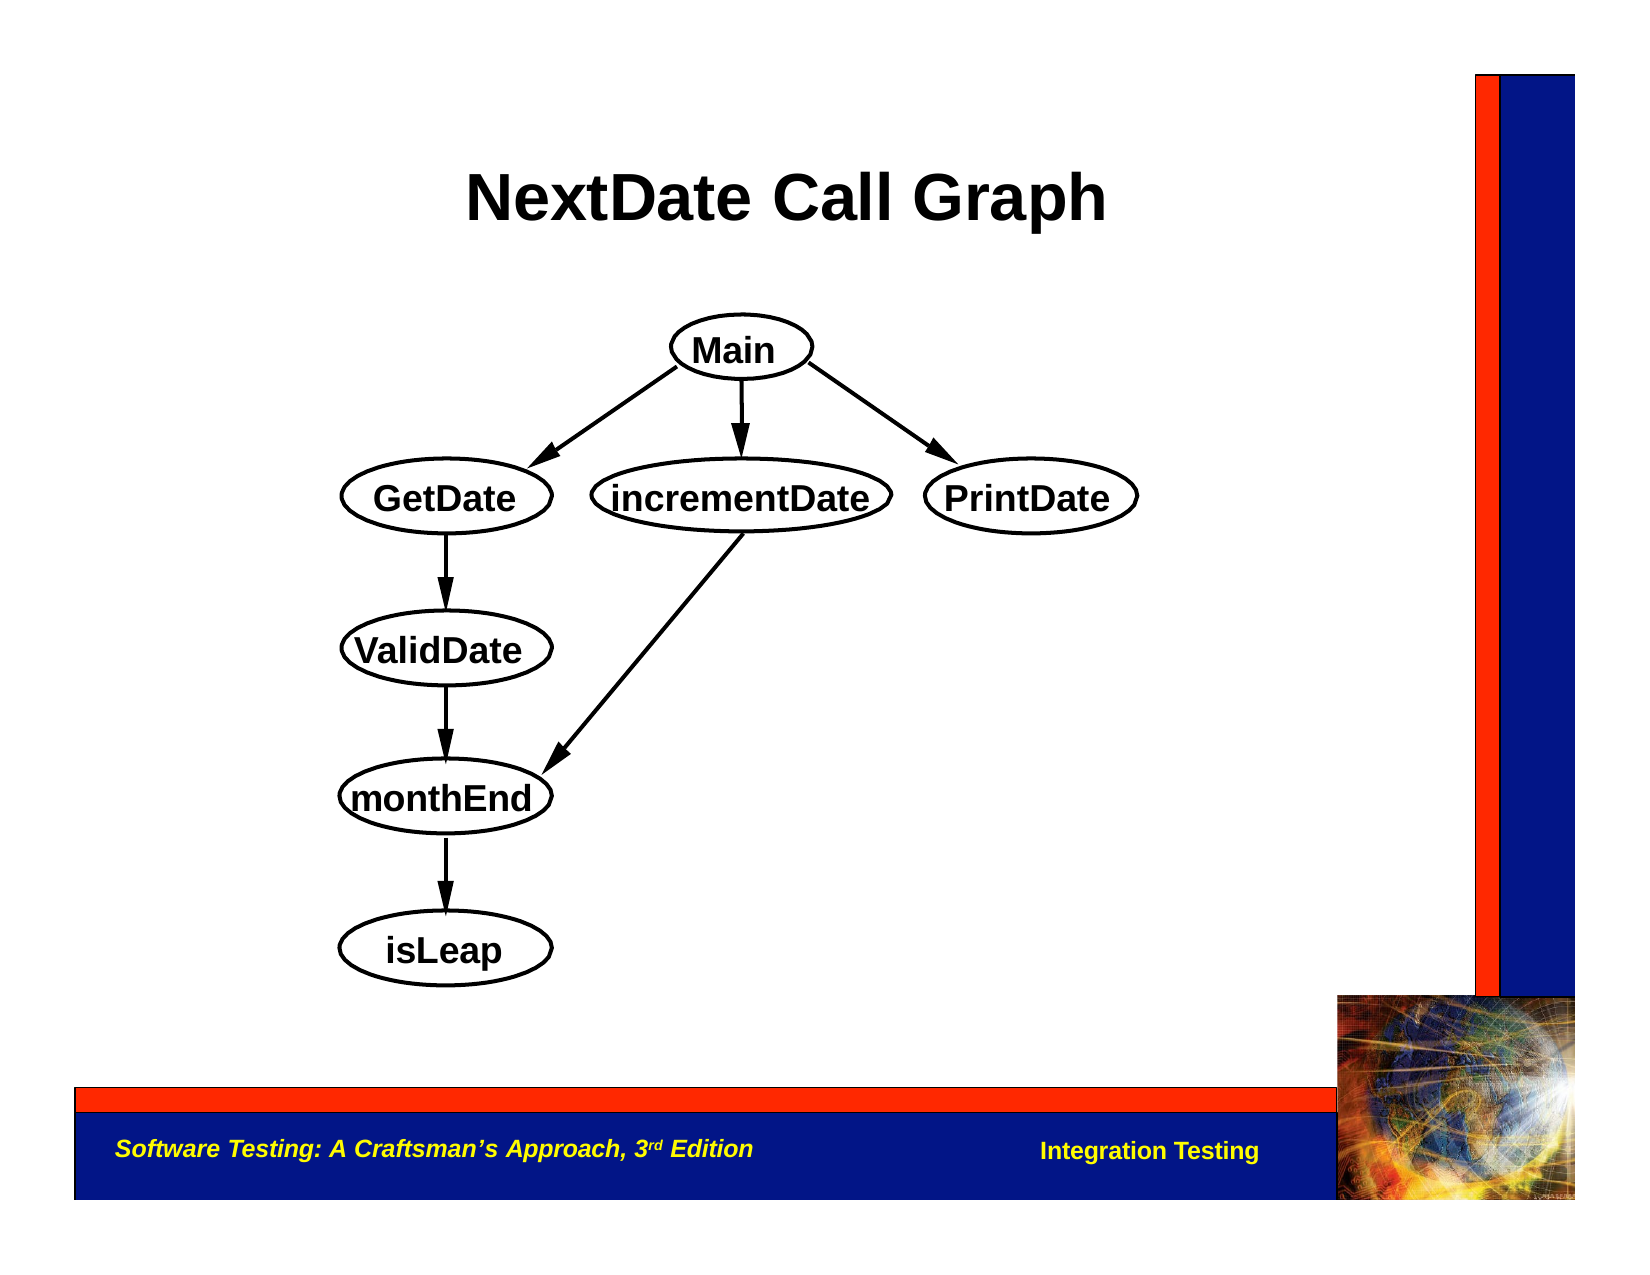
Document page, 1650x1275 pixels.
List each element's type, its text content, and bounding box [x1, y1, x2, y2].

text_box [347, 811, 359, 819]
text_box [437, 577, 454, 613]
text_box [730, 423, 750, 459]
text_box [339, 758, 552, 834]
footer Integration Testing [1037, 1134, 1268, 1275]
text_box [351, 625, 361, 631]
text_box [341, 458, 552, 534]
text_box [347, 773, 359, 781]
slide_number Software Testing: A Craftsman’s Approach, 3rd Edition [112, 1132, 765, 1275]
text_box [924, 437, 959, 465]
text_box [526, 441, 561, 469]
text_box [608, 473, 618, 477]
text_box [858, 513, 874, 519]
text_box [670, 314, 813, 379]
picture [1337, 995, 1575, 1200]
text_box [591, 458, 892, 532]
text_box [437, 880, 454, 917]
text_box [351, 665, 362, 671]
text_box [437, 728, 454, 765]
text_box [339, 910, 552, 986]
text_box [341, 610, 552, 686]
text_box [924, 458, 1138, 534]
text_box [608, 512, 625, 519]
title NextDate Call Graph [180, 133, 1470, 367]
text_box [541, 741, 571, 775]
